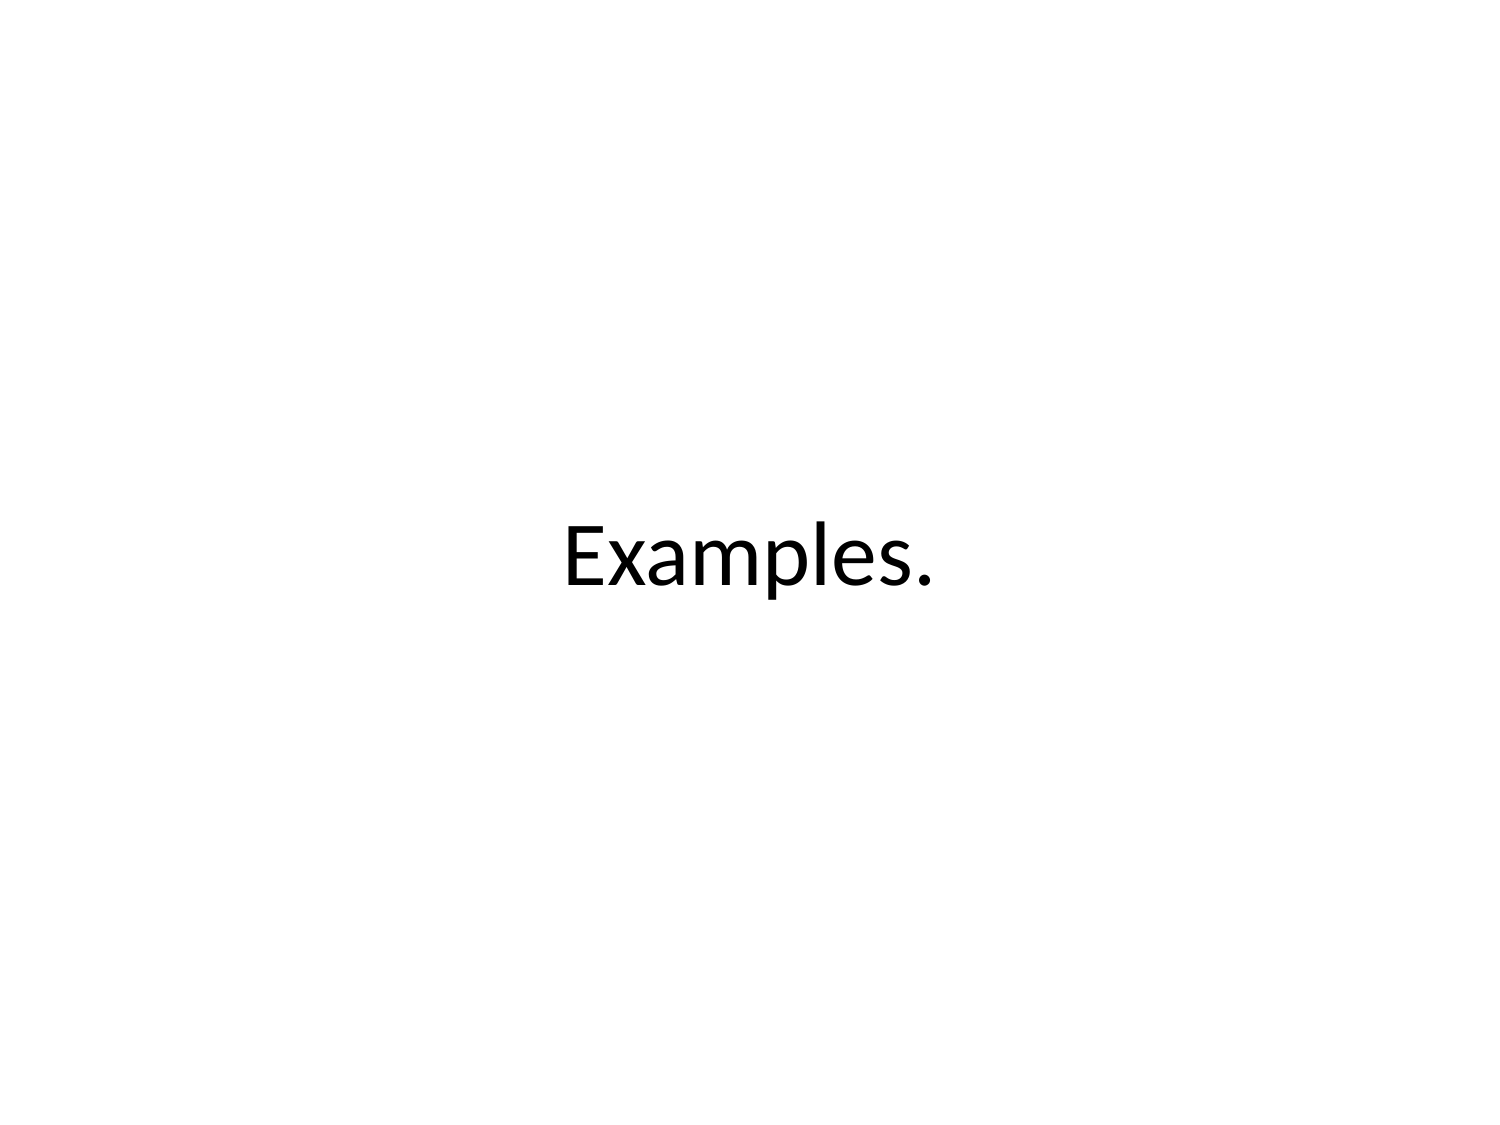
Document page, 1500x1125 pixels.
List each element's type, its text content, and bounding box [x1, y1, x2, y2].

title Examples. [75, 454, 1425, 643]
